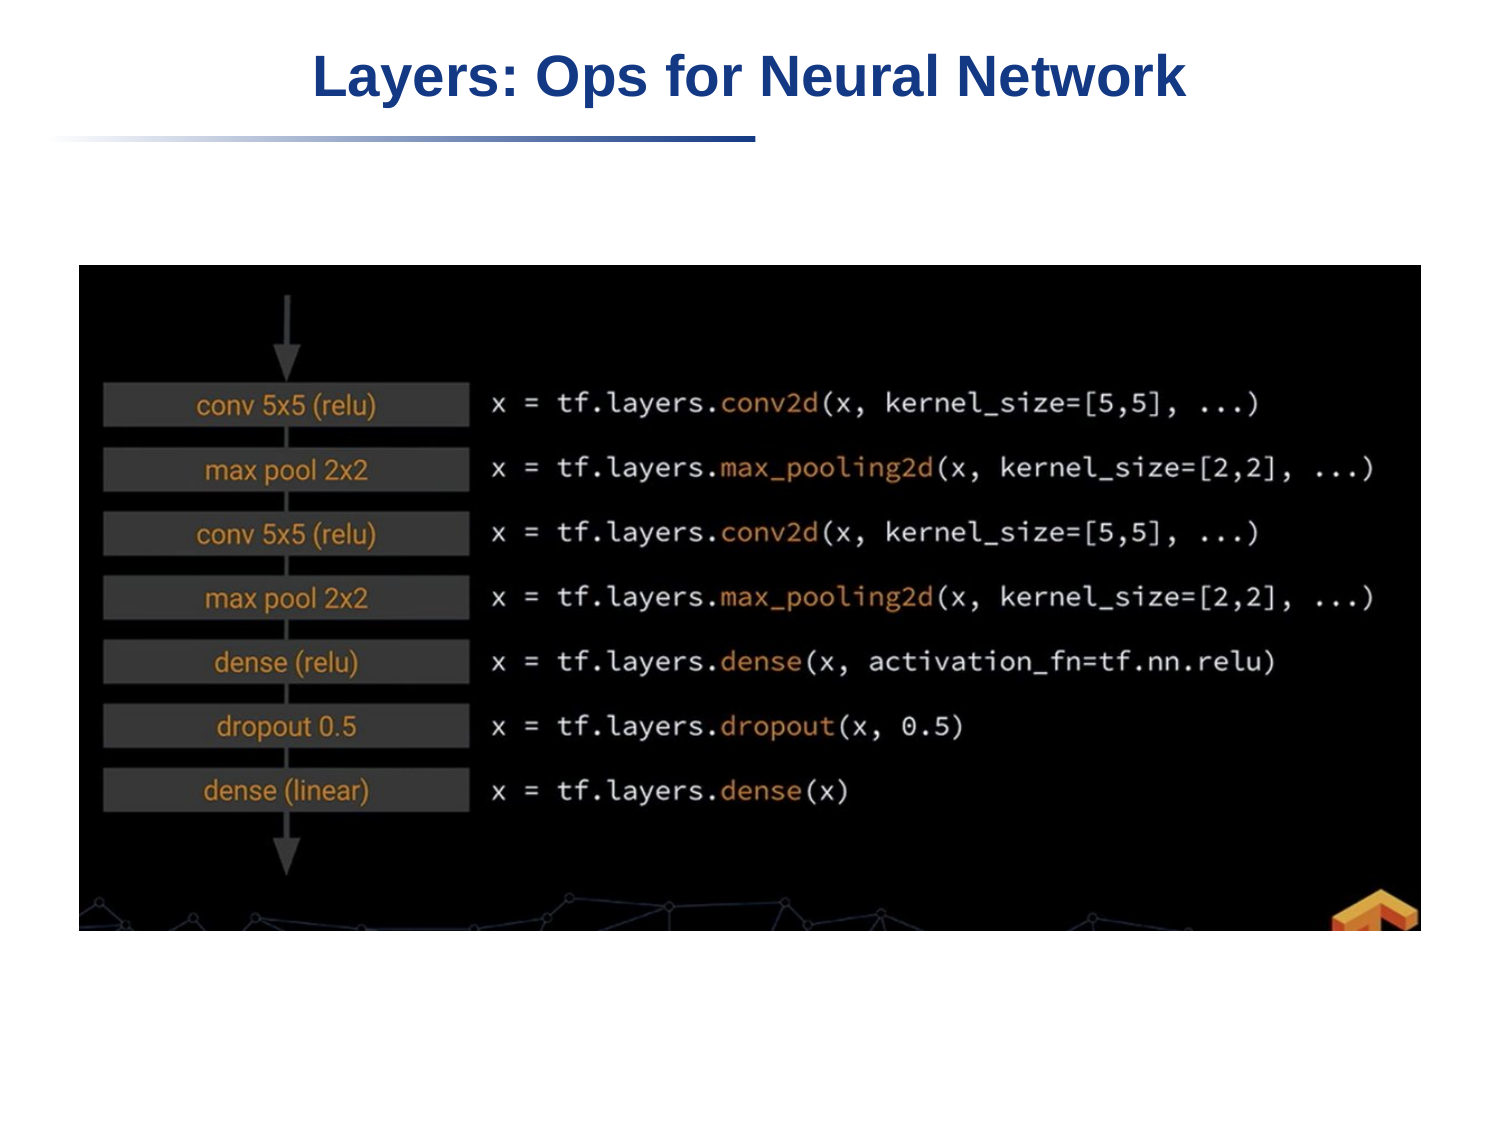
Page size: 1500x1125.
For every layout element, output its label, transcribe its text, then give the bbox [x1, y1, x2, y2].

title Layers: Ops for Neural Network [0, 29, 1500, 143]
picture [79, 265, 1421, 931]
